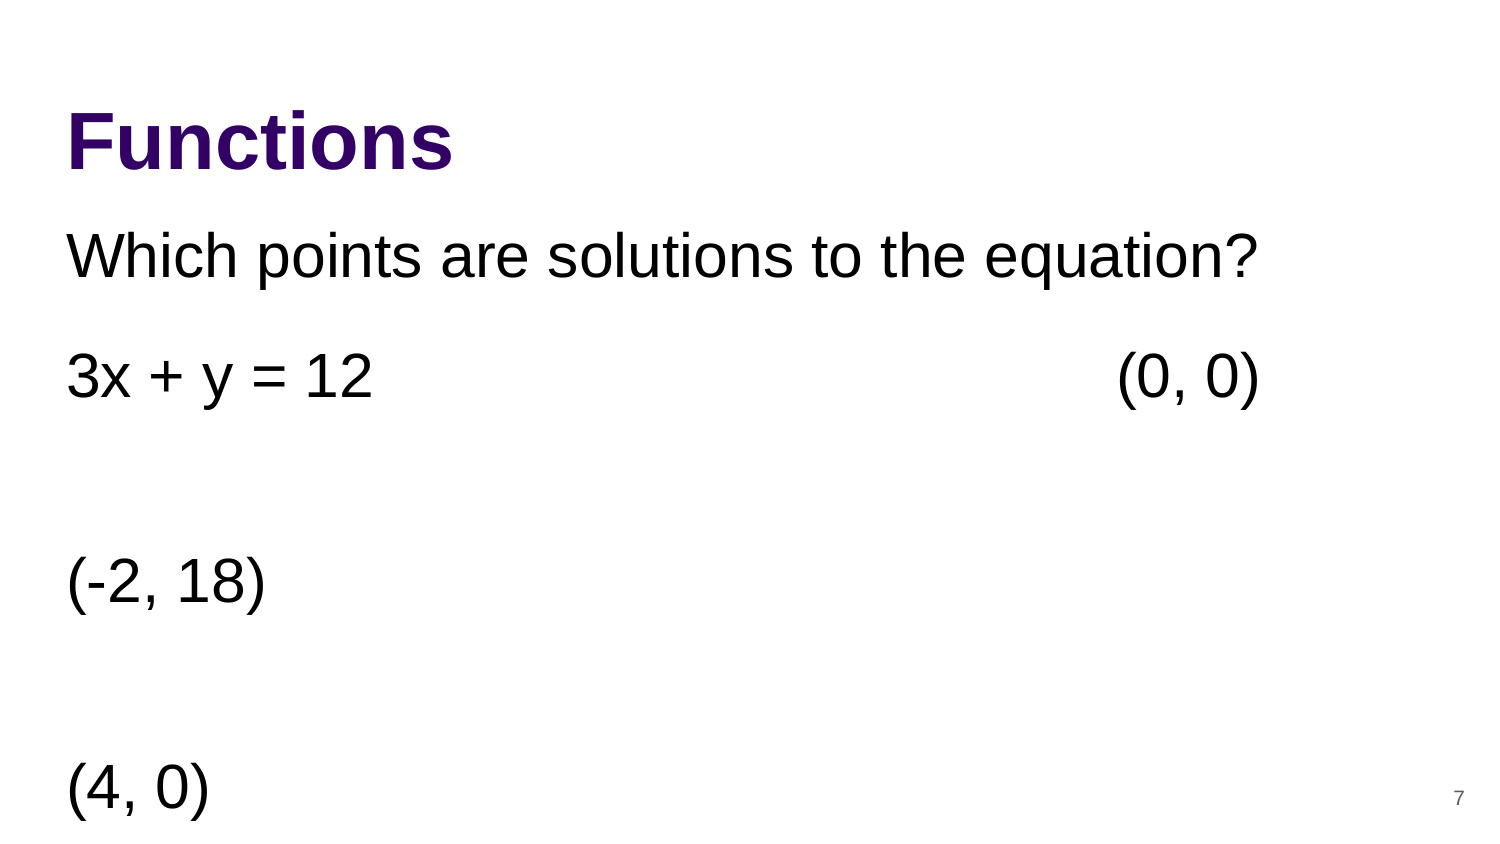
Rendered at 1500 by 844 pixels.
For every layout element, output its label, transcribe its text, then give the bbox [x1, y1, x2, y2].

title Functions [51, 72, 1449, 167]
slide_number ‹#› [1389, 764, 1480, 830]
list Which points are solutions to the equation? 3x + y = 12 (0, 0) (-2, 18) (4, 0) (6, 6) [51, 189, 1449, 750]
